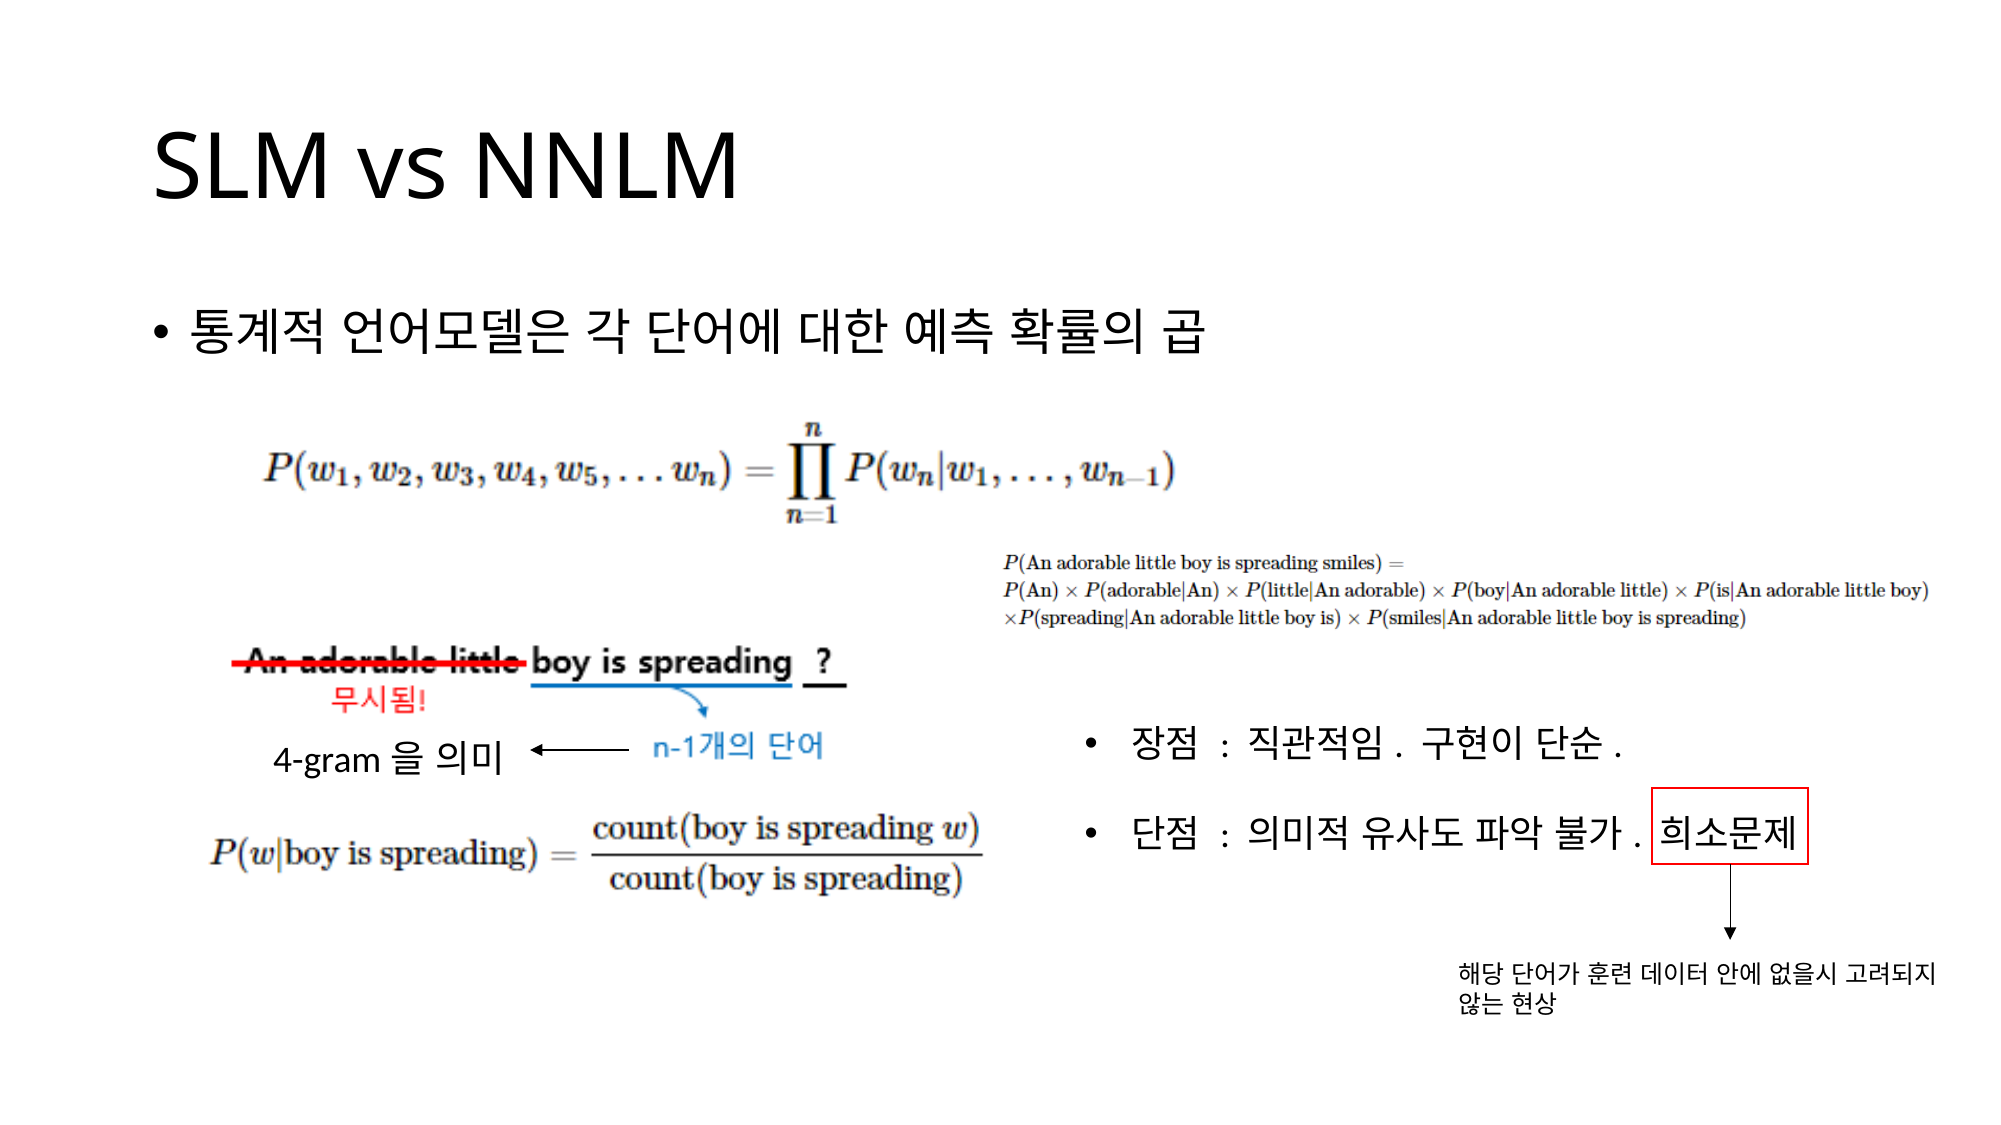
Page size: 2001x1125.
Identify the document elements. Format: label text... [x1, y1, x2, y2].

title SLM vs NNLM [137, 59, 1863, 278]
list 통계적 언어모델은 각 단어에 대한 예측 확률의 곱 [137, 299, 1863, 1014]
text_box [1651, 787, 1809, 865]
picture [207, 549, 1943, 909]
text_box 장점 : 직관적임. 구현이 단순. 단점 : 의미적 유사도 파악 불가. 희소문제 [1069, 712, 1916, 863]
text_box 해당 단어가 훈련 데이터 안에 없을시 고려되지 않는 현상 [1444, 951, 2000, 1027]
picture [258, 416, 1201, 545]
